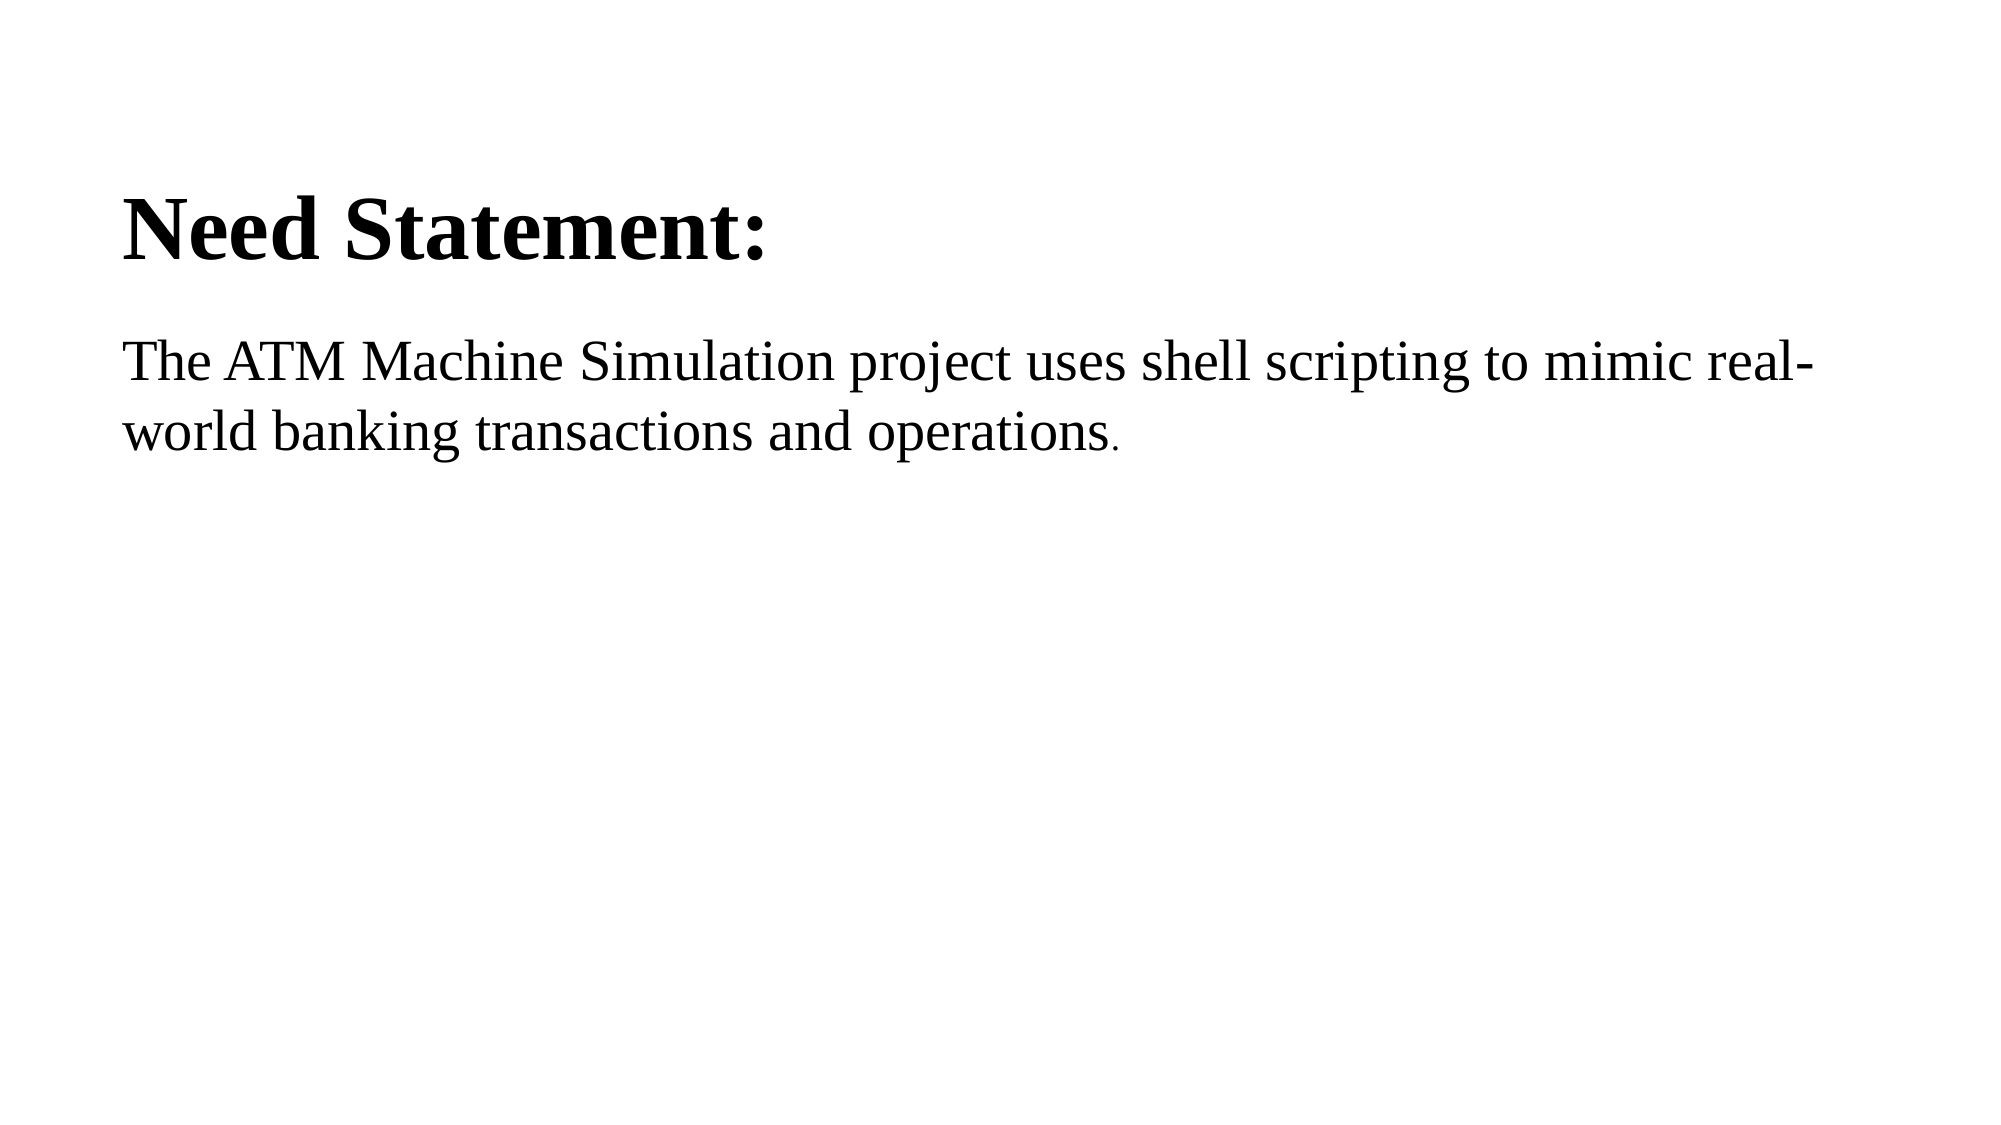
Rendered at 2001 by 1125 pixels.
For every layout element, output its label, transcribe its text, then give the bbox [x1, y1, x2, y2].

text_box Need Statement: The ATM Machine Simulation project uses shell scripting to mimic real-world banking transactions and operations. [107, 160, 1872, 470]
